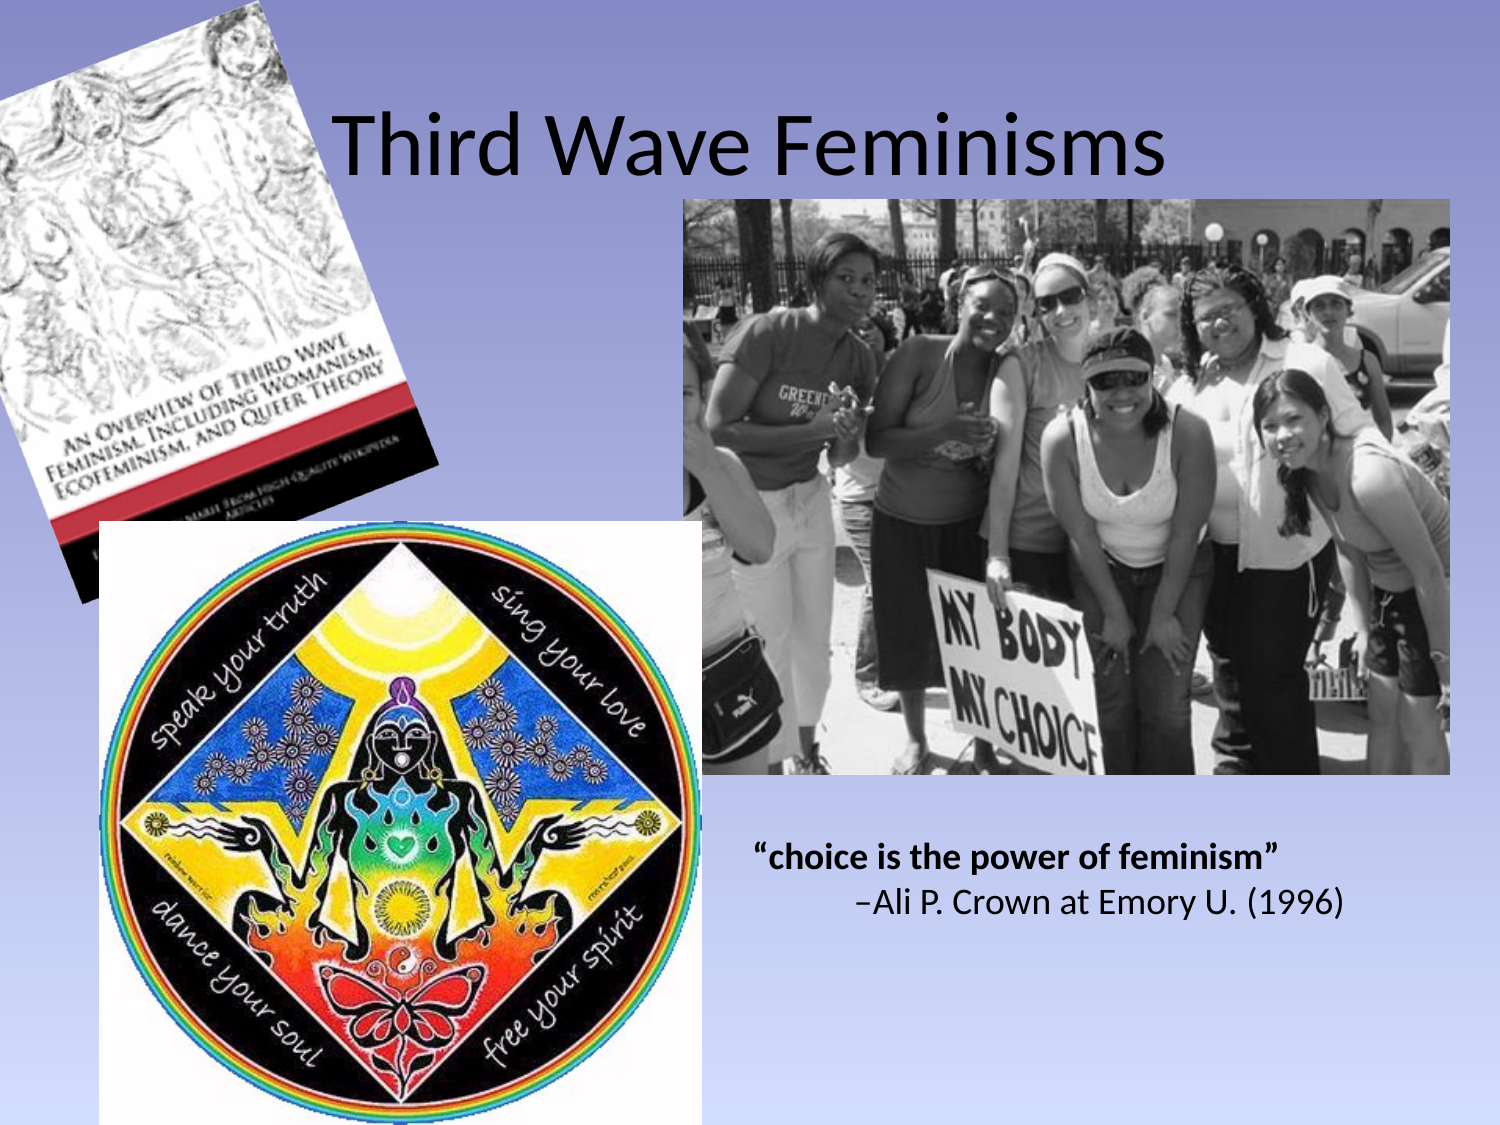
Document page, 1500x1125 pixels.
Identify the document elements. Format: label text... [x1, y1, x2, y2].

text_box “choice is the power of feminism” –Ali P. Crown at Emory U. (1996) [737, 824, 1463, 930]
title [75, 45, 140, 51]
picture [0, 1, 1451, 1125]
title Third Wave Feminisms [277, 45, 1425, 233]
